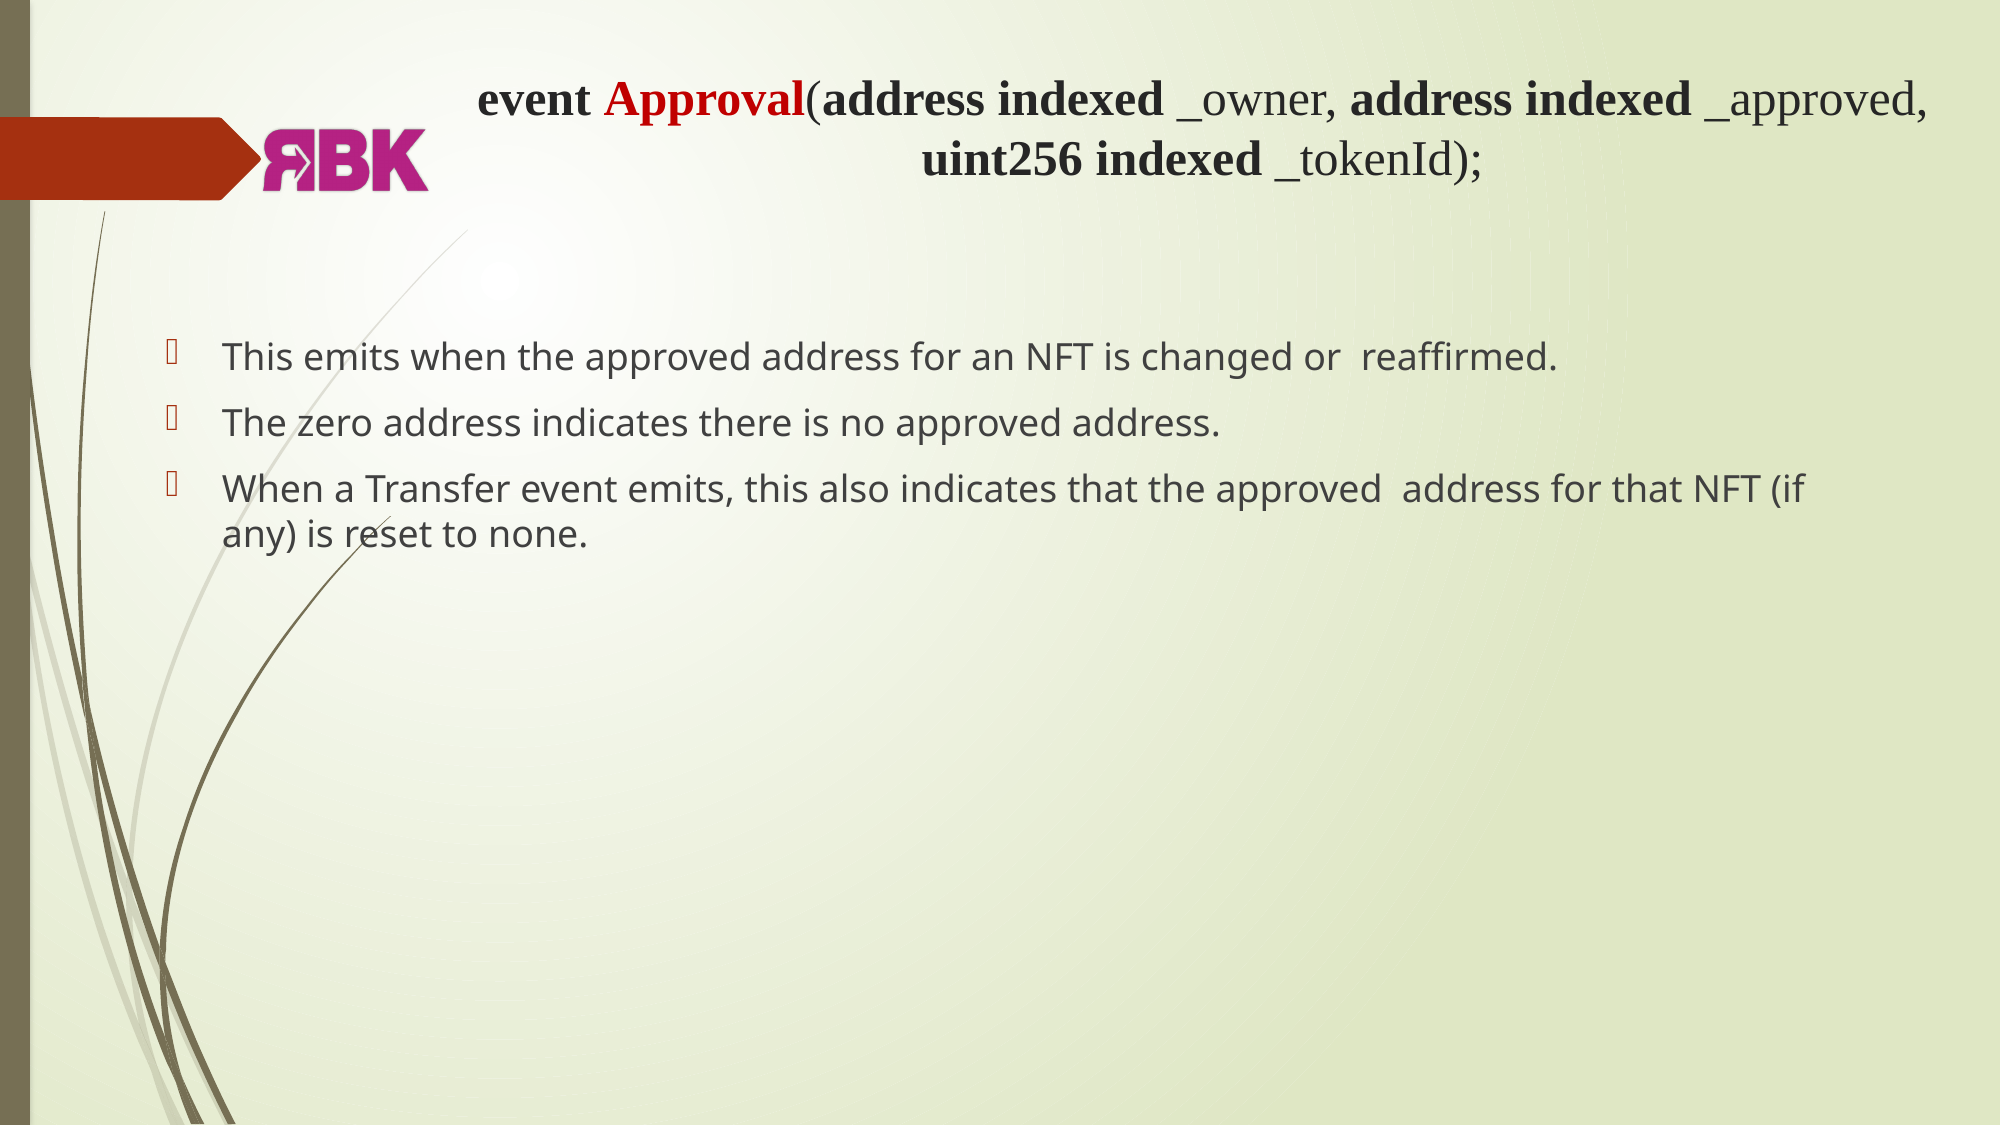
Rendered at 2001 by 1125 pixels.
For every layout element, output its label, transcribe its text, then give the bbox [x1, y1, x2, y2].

title event Approval(address indexed _owner, address indexed _approved, uint256 indexed _tokenId); [425, 58, 1980, 343]
picture [251, 125, 440, 195]
list This emits when the approved address for an NFT is changed or reaffirmed. The zero address indicates there is no approved address. When a Transfer event emits, this also indicates that the approved address for that NFT (if any) is reset to none. [150, 325, 1888, 1097]
